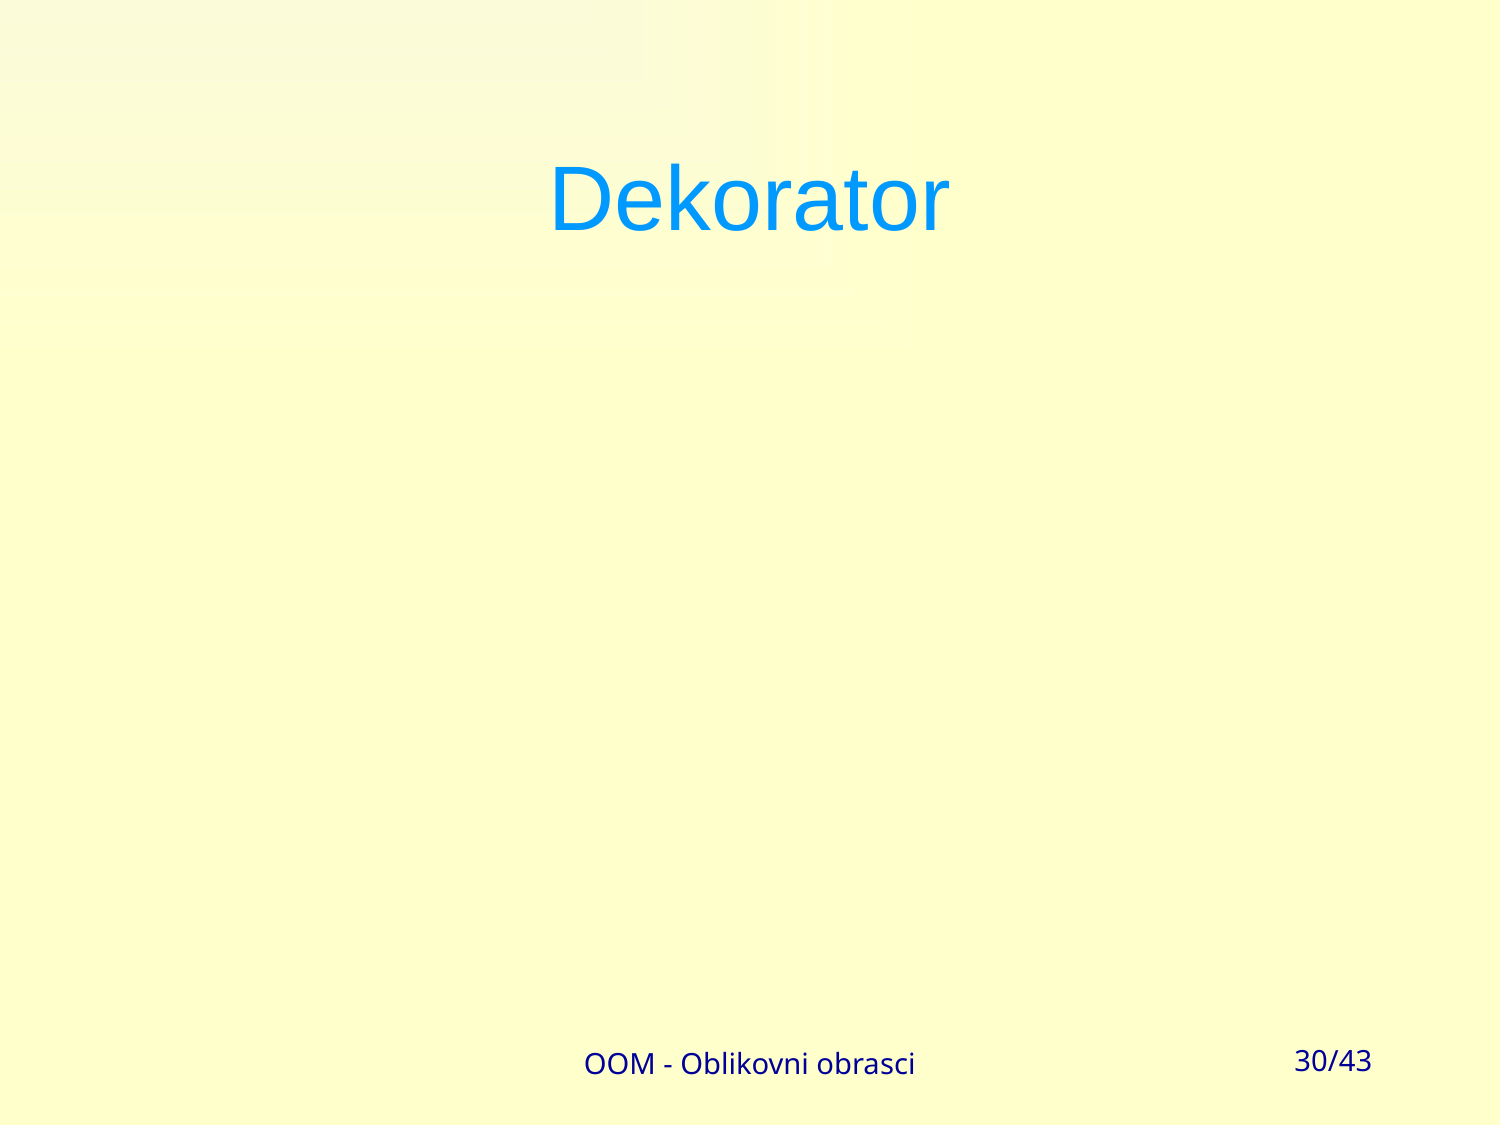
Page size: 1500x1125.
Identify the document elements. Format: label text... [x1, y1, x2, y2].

slide_number 30/43 [1074, 1024, 1388, 1101]
title Dekorator [112, 99, 1388, 288]
footer OOM - Oblikovni obrasci [512, 1024, 988, 1101]
